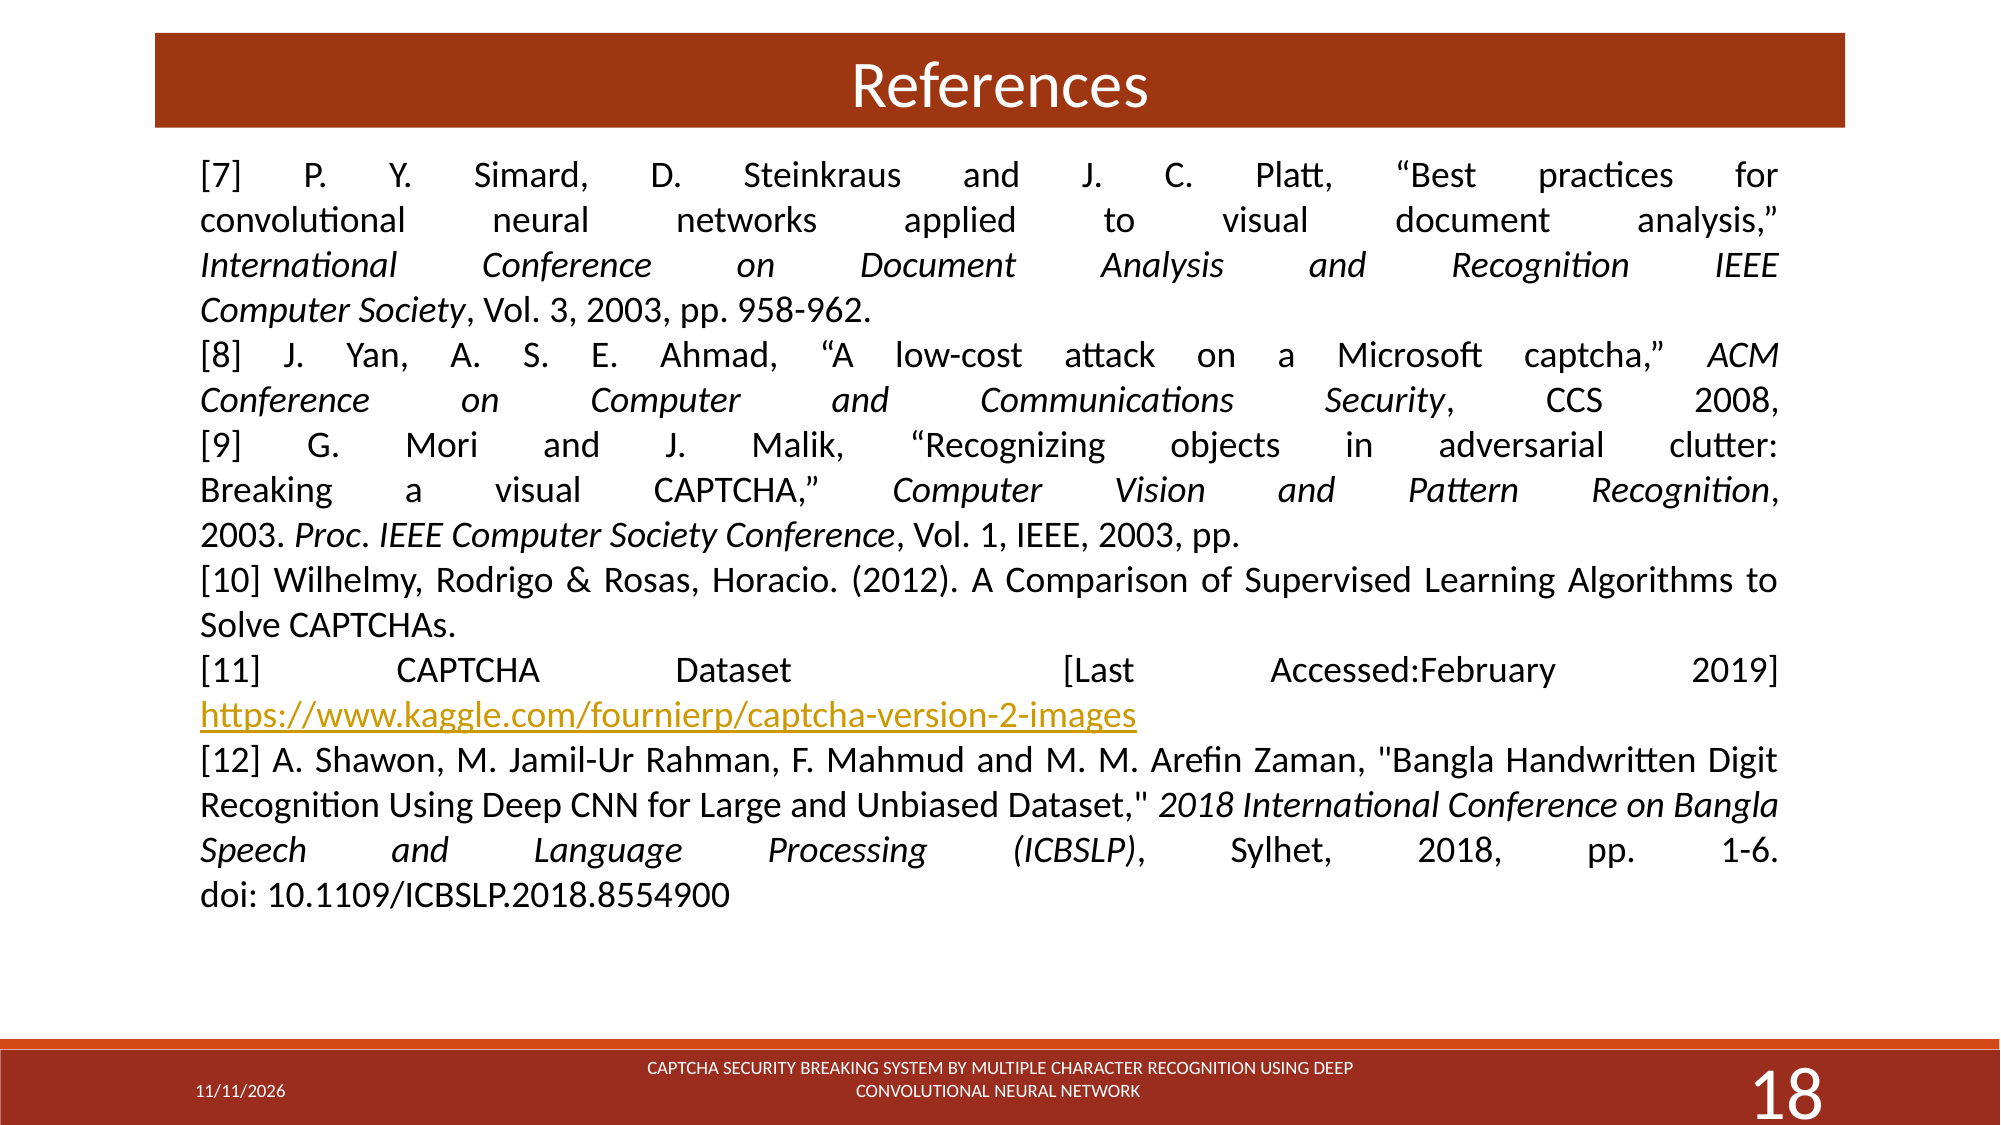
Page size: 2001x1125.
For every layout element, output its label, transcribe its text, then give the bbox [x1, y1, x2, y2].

text_box [7] P. Y. Simard, D. Steinkraus and J. C. Platt, “Best practices for convolutional neural networks applied to visual document analysis,” International Conference on Document Analysis and Recognition IEEE Computer Society, Vol. 3, 2003, pp. 958-962. [8] J. Yan, A. S. E. Ahmad, “A low-cost attack on a Microsoft captcha,” ACM Conference on Computer and Communications Security, CCS 2008, [9] G. Mori and J. Malik, “Recognizing objects in adversarial clutter: Breaking a visual CAPTCHA,” Computer Vision and Pattern Recognition, 2003. Proc. IEEE Computer Society Conference, Vol. 1, IEEE, 2003, pp. [10] Wilhelmy, Rodrigo & Rosas, Horacio. (2012). A Comparison of Supervised Learning Algorithms to Solve CAPTCHAs. [11] CAPTCHA Dataset [Last Accessed:February 2019] https://www.kaggle.com/fournierp/captcha-version-2-images [12] A. Shawon, M. Jamil-Ur Rahman, F. Mahmud and M. M. Arefin Zaman, "Bangla Handwritten Digit Recognition Using Deep CNN for Large and Unbiased Dataset," 2018 International Conference on Bangla Speech and Language Processing (ICBSLP), Sylhet, 2018, pp. 1-6. doi: 10.1109/ICBSLP.2018.8554900 [110, 142, 1795, 923]
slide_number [180, 1059, 586, 1120]
slide_number 18 [1624, 1059, 1840, 1120]
footer CAPTCHA Security Breaking System By Multiple Character Recognition Using Deep Convolutional Neural Network [604, 1059, 1396, 1120]
text_box References [155, 32, 1846, 128]
